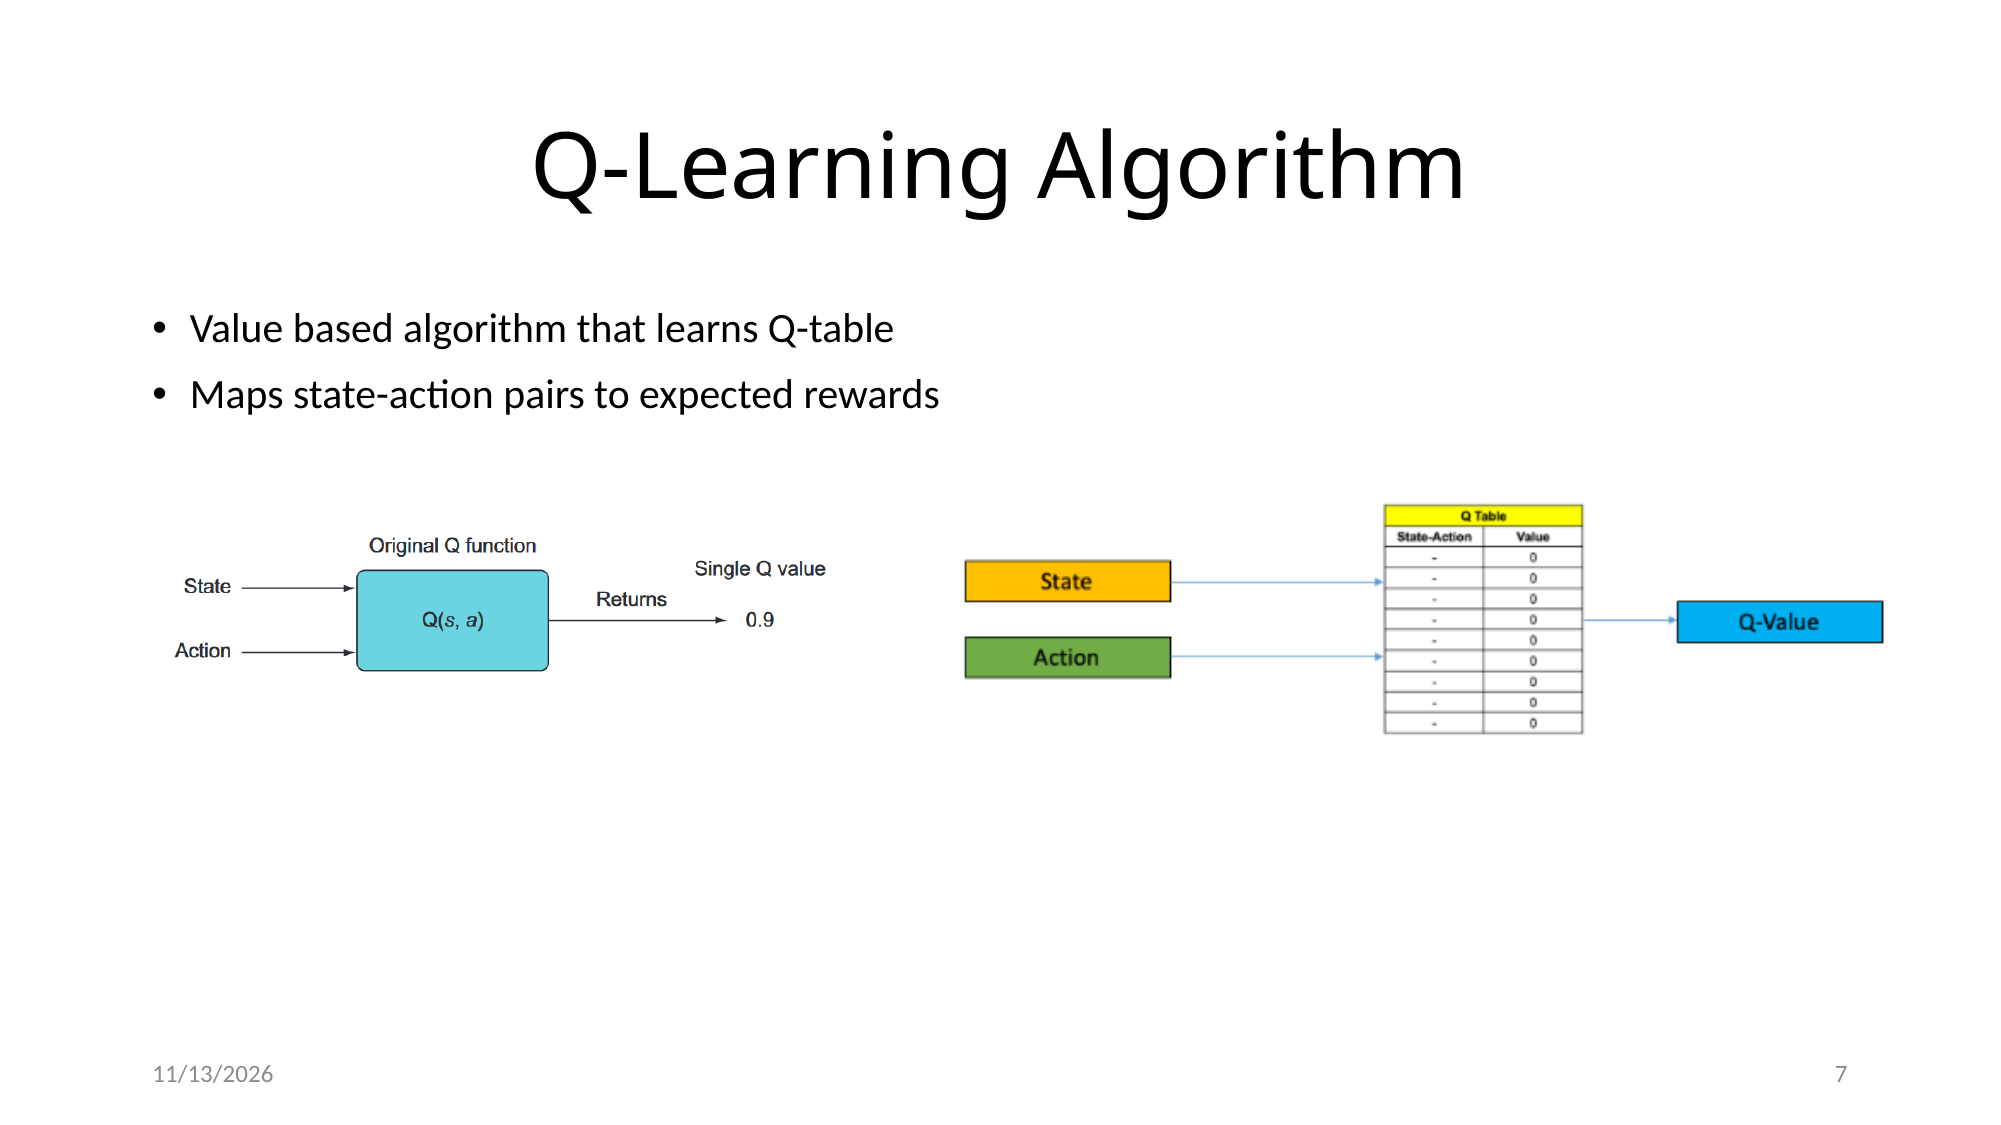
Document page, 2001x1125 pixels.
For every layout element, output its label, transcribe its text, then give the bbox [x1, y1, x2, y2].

title Q-Learning Algorithm [137, 59, 1863, 278]
slide_number 7 [1412, 1042, 1863, 1103]
picture [150, 508, 875, 691]
picture [948, 486, 1977, 750]
list Value based algorithm that learns Q-table Maps state-action pairs to expected rewards [137, 299, 1863, 1014]
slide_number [137, 1042, 588, 1103]
